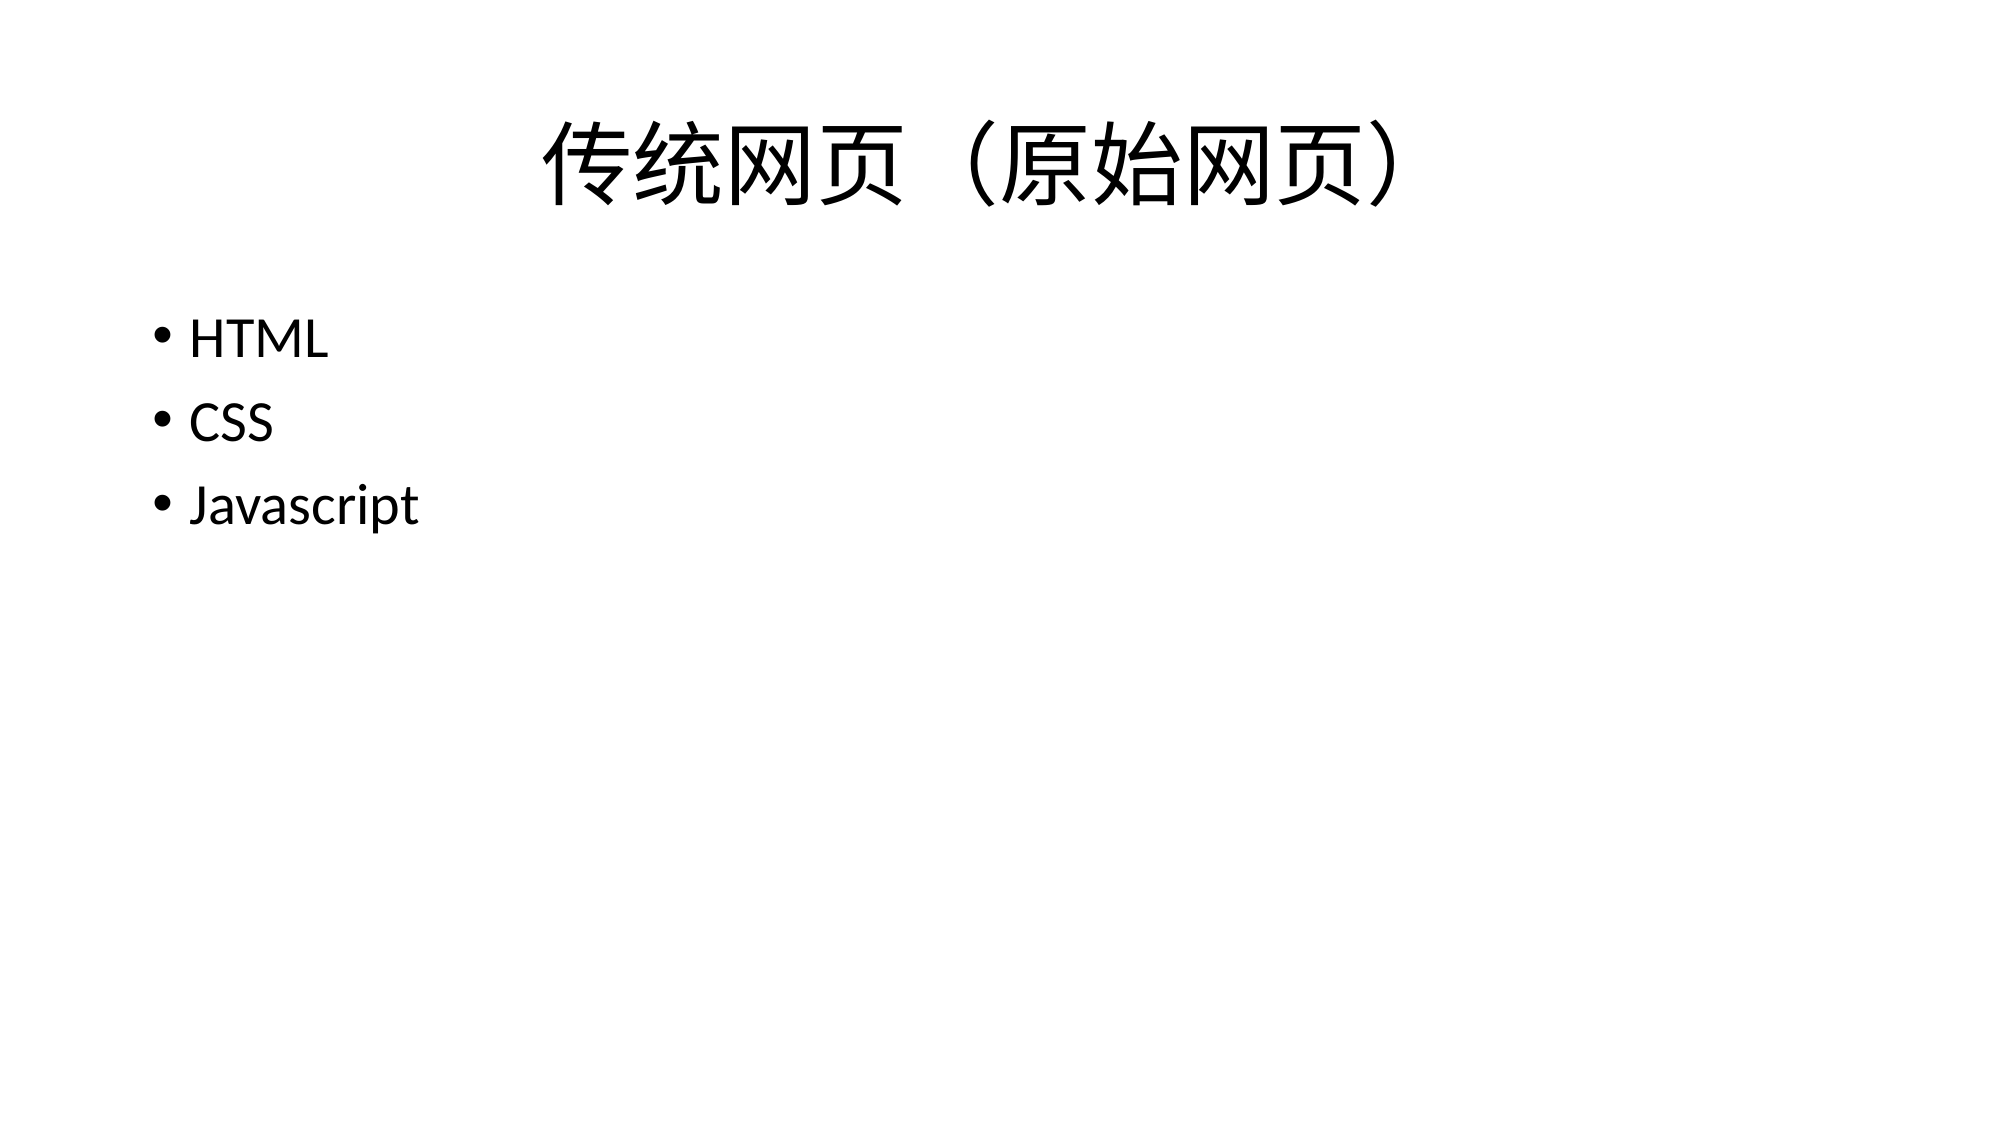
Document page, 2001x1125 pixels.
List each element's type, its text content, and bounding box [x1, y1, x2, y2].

title 传统网页（原始网页） [137, 59, 1863, 278]
list HTML CSS Javascript [137, 299, 1863, 1014]
